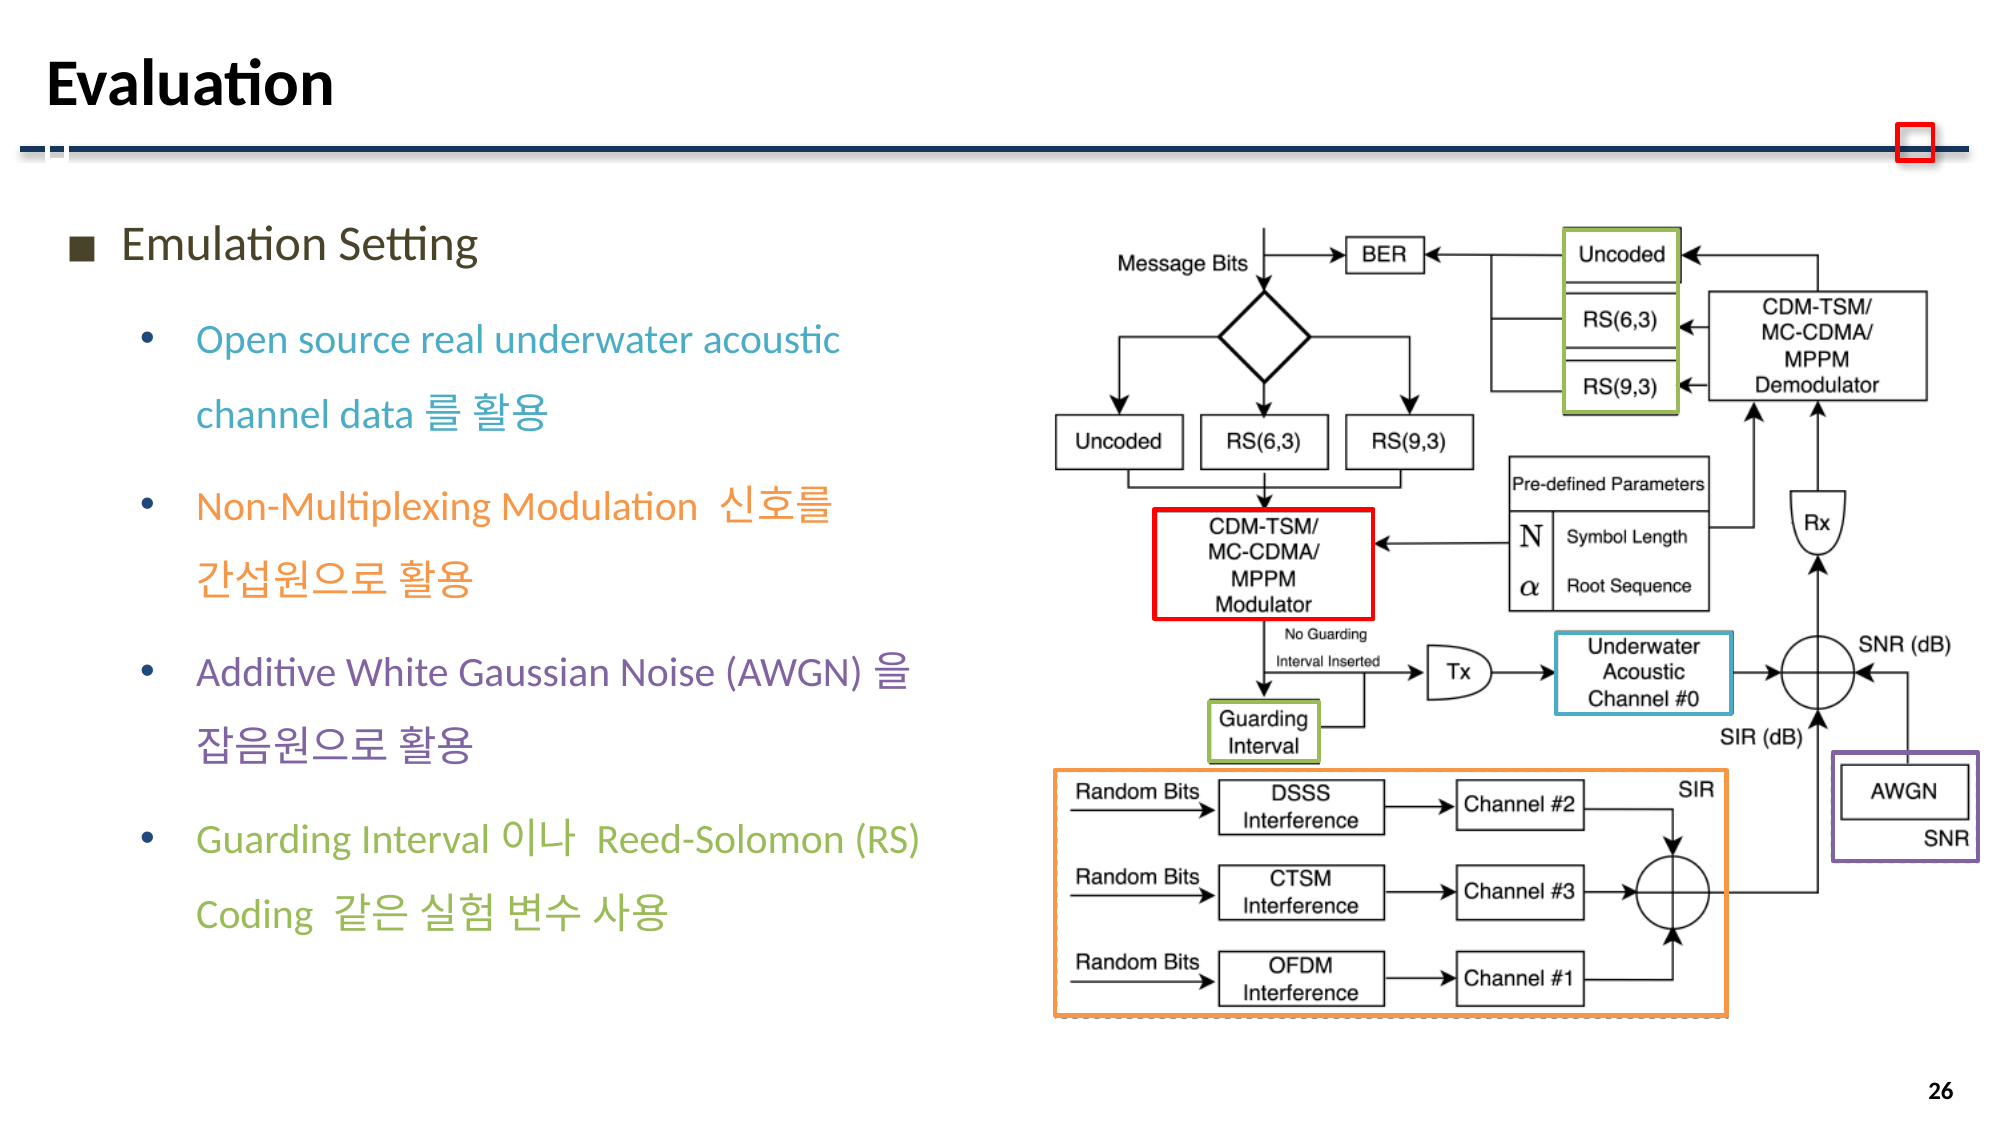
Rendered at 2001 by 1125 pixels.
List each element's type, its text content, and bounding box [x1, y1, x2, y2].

picture [1013, 212, 2000, 1032]
list Emulation Setting Open source real underwater acoustic channel data를 활용 Non-Multiplexing Modulation 신호를 간섭원으로 활용 Additive White Gaussian Noise (AWGN)을 잡음원으로 활용 Guarding Interval이나 Reed-Solomon (RS) Coding 같은 실험 변수 사용 [31, 172, 989, 1072]
title Evaluation [31, 7, 1969, 151]
slide_number 26 [1826, 1071, 1969, 1108]
